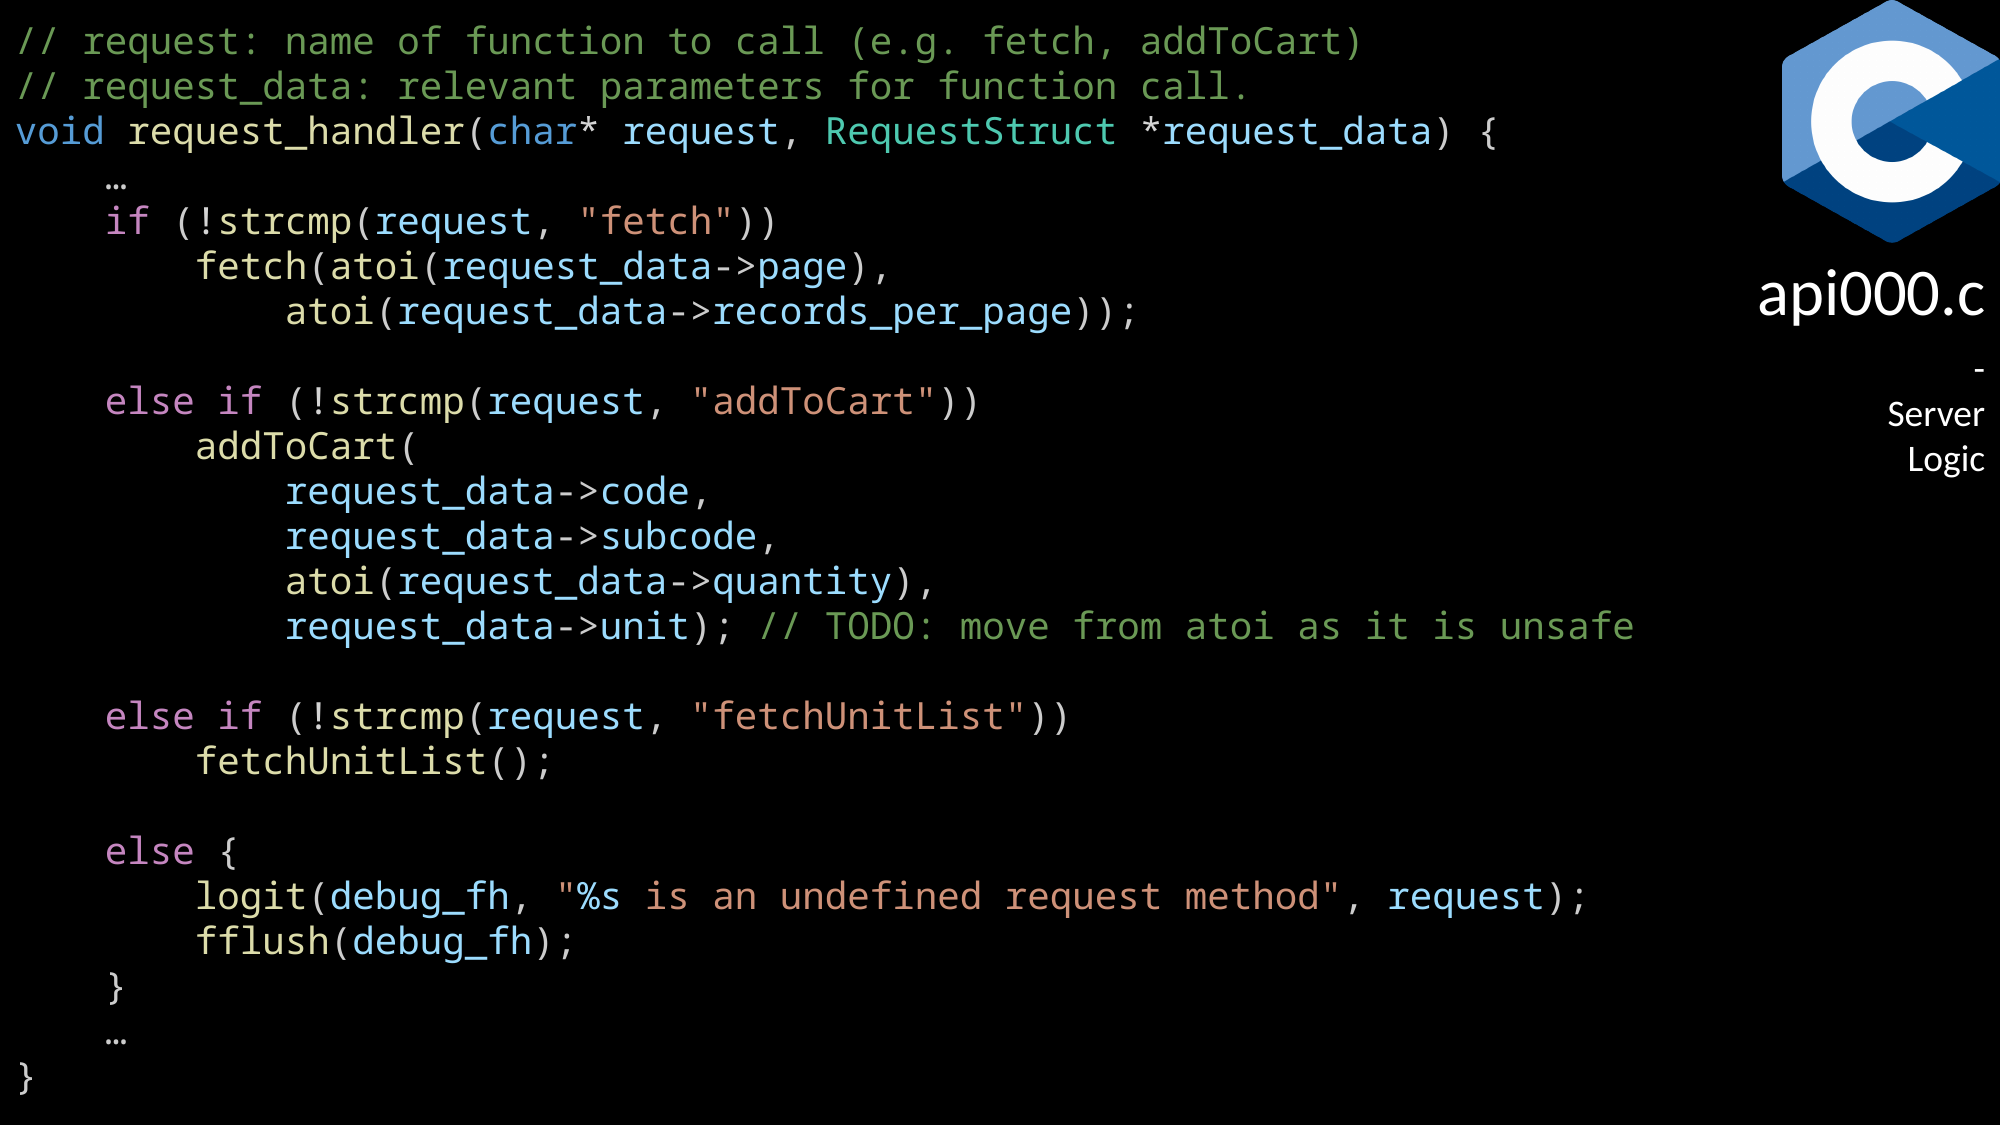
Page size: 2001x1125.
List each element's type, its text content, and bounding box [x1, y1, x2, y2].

text_box // request: name of function to call (e.g. fetch, addToCart) // request_data: relevant parameters for function call. void request_handler(char* request, RequestStruct *request_data) { … if (!strcmp(request, "fetch")) fetch(atoi(request_data->page), atoi(request_data->records_per_page)); else if (!strcmp(request, "addToCart")) addToCart( request_data->code, request_data->subcode, atoi(request_data->quantity), request_data->unit); // TODO: move from atoi as it is unsafe else if (!strcmp(request, "fetchUnitList")) fetchUnitList(); else { logit(debug_fh, "%s is an undefined request method", request); fflush(debug_fh); } … } [0, 9, 2000, 1105]
picture [1782, 0, 2000, 243]
